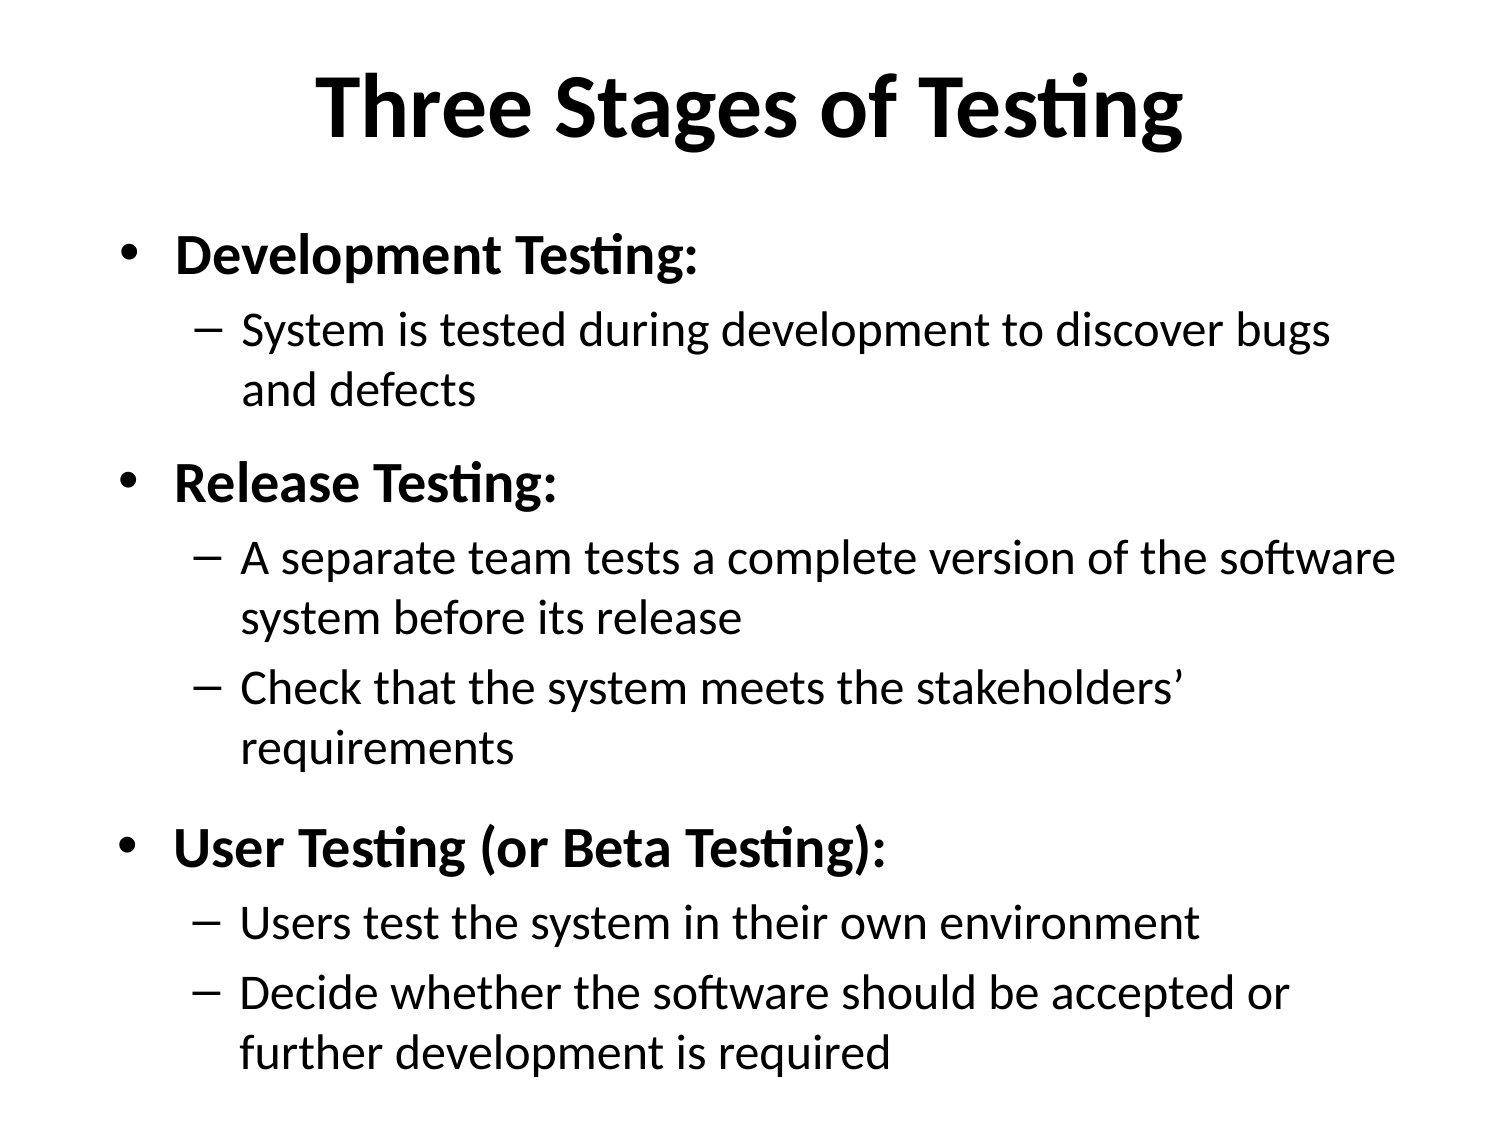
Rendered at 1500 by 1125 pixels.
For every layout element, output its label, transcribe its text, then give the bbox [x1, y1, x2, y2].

text_box Development Testing: System is tested during development to discover bugs and defects [104, 208, 1428, 446]
text_box Three Stages of Testing [0, 10, 1500, 191]
text_box Release Testing: A separate team tests a complete version of the software system before its release Check that the system meets the stakeholders’ requirements [103, 437, 1427, 790]
text_box User Testing (or Beta Testing): Users test the system in their own environment Decide whether the software should be accepted or further development is required [102, 802, 1425, 1125]
